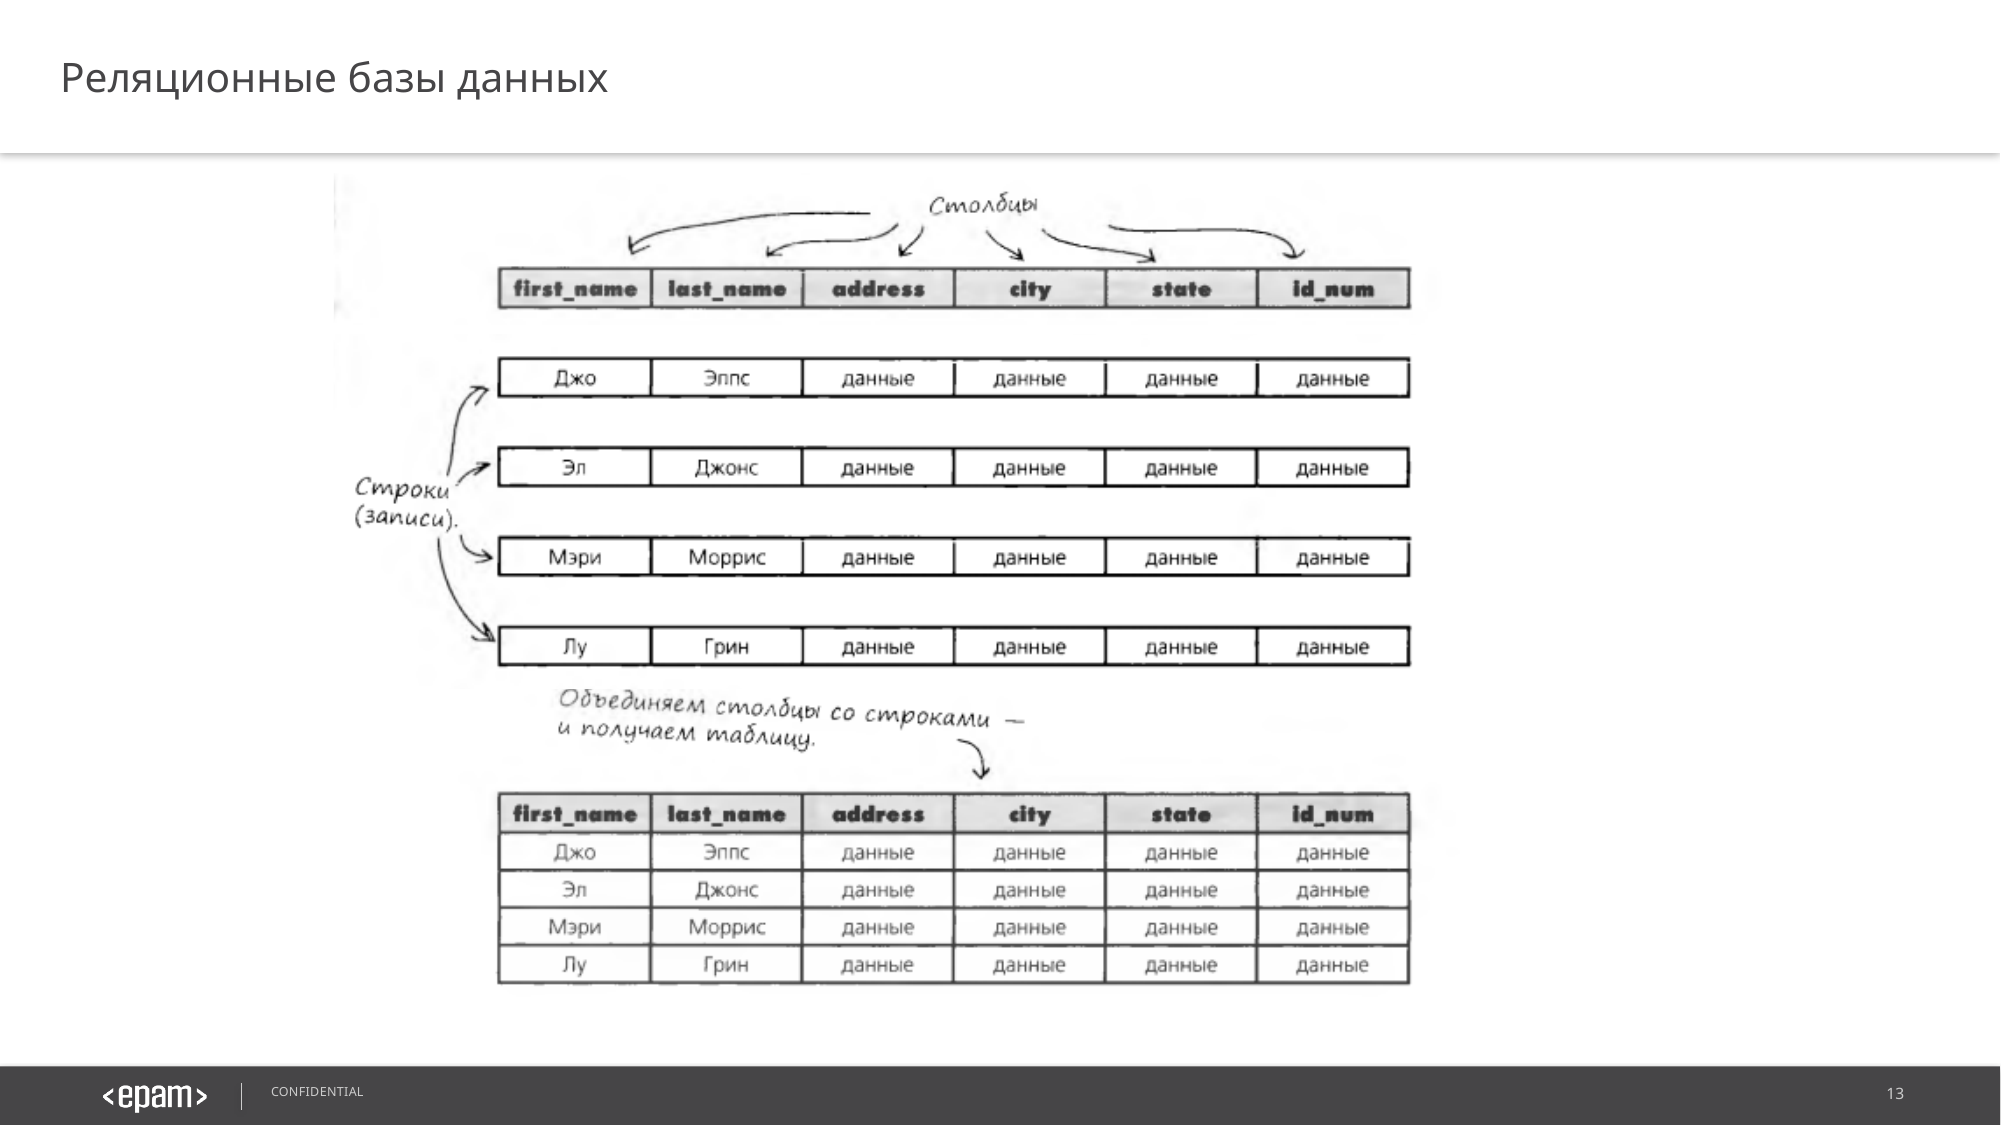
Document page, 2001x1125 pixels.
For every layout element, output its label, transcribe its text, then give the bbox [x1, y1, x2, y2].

picture [102, 1085, 207, 1113]
picture [333, 334, 1512, 1037]
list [333, 172, 1512, 325]
list Реляционные базы данных [0, 0, 2000, 153]
